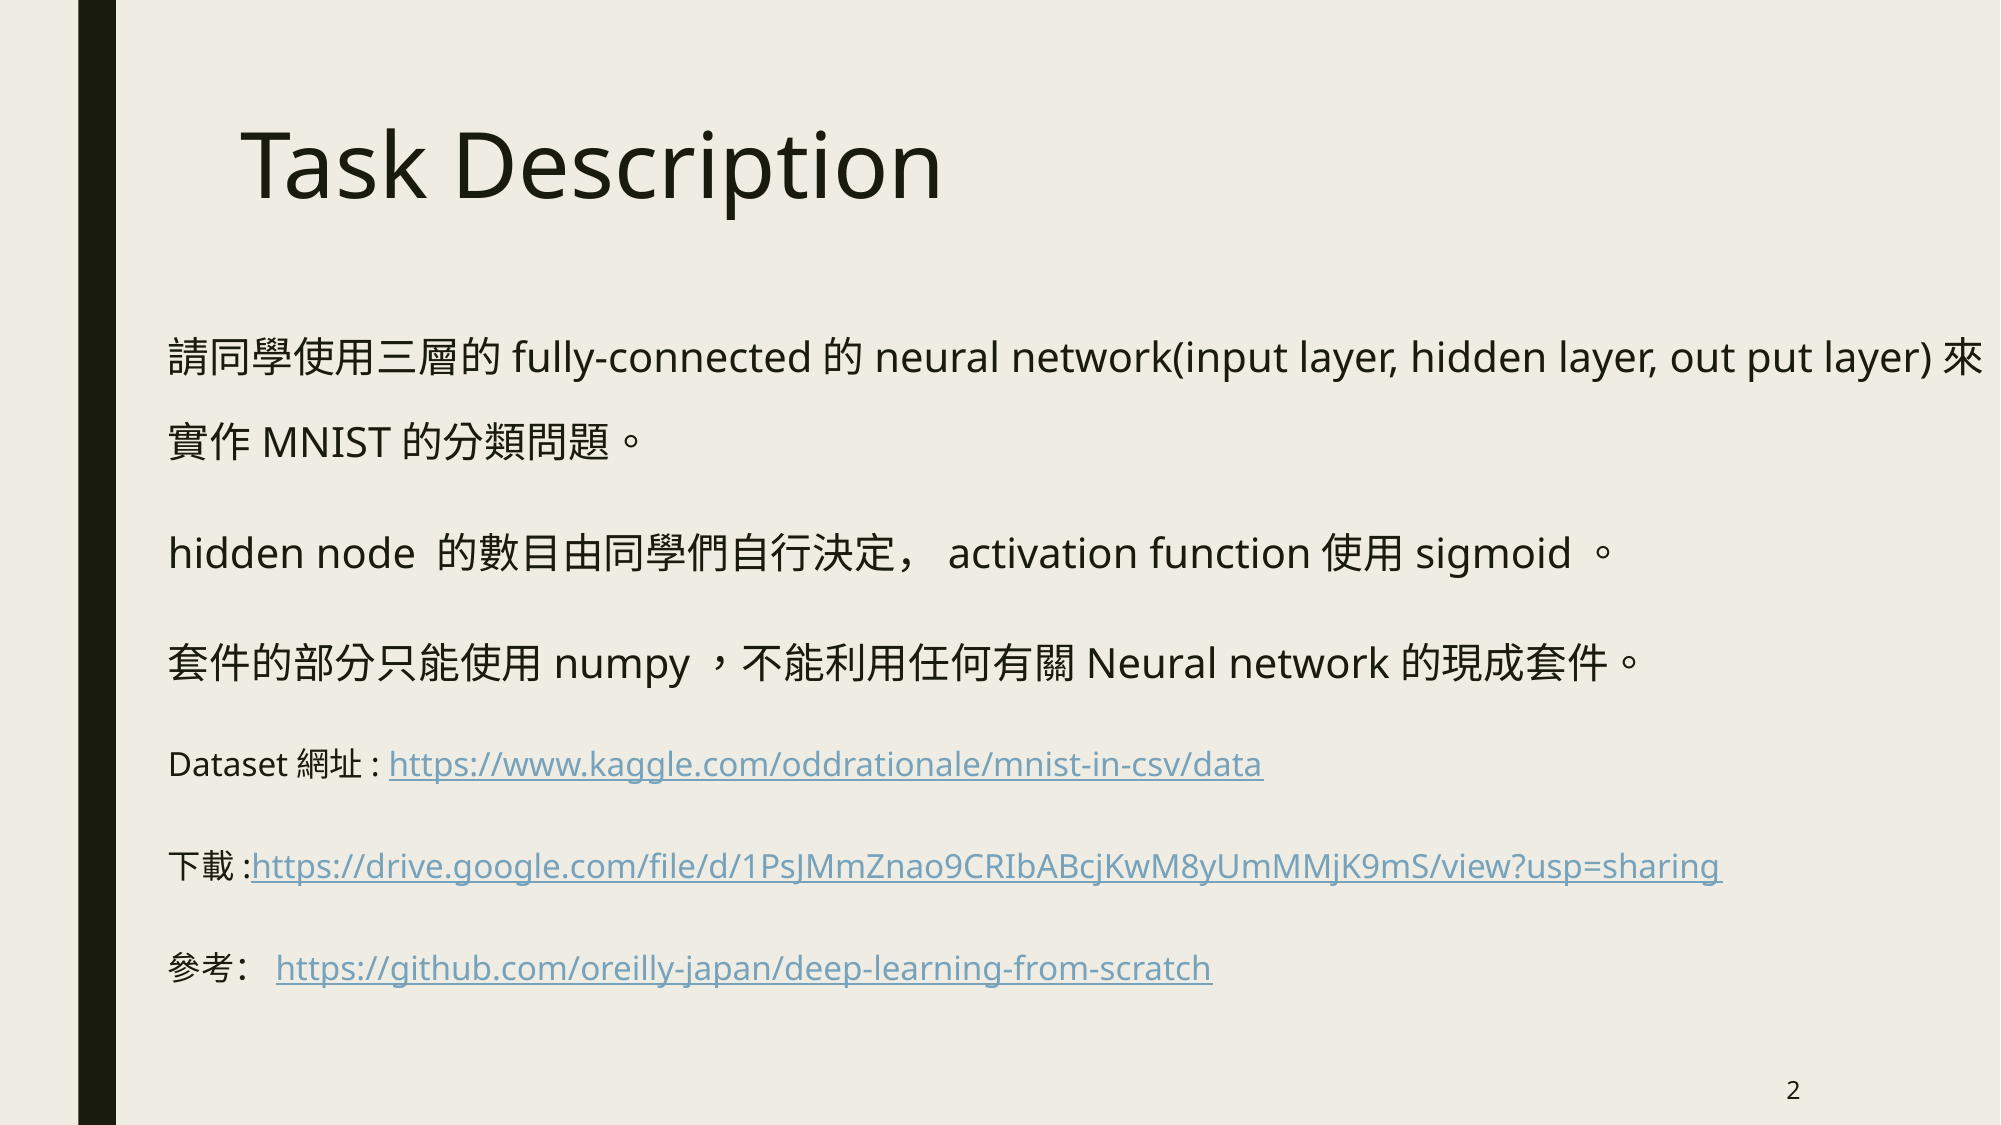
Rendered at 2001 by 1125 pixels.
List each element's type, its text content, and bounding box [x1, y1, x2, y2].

slide_number 2 [1553, 1058, 1816, 1125]
list 請同學使用三層的fully-connected的neural network(input layer, hidden layer, out put layer)來實作MNIST的分類問題。 hidden node 的數目由同學們自行決定，activation function使用sigmoid。 套件的部分只能使用numpy，不能利用任何有關Neural network的現成套件。 Dataset網址: https://www.kaggle.com/oddrationale/mnist-in-csv/data 下載:https://drive.google.com/file/d/1PsJMmZnao9CRIbABcjKwM8yUmMMjK9mS/view?usp=sharing 參考：https://github.com/oreilly-japan/deep-learning-from-scratch [152, 288, 2000, 1038]
title Task Description [225, 112, 1800, 288]
